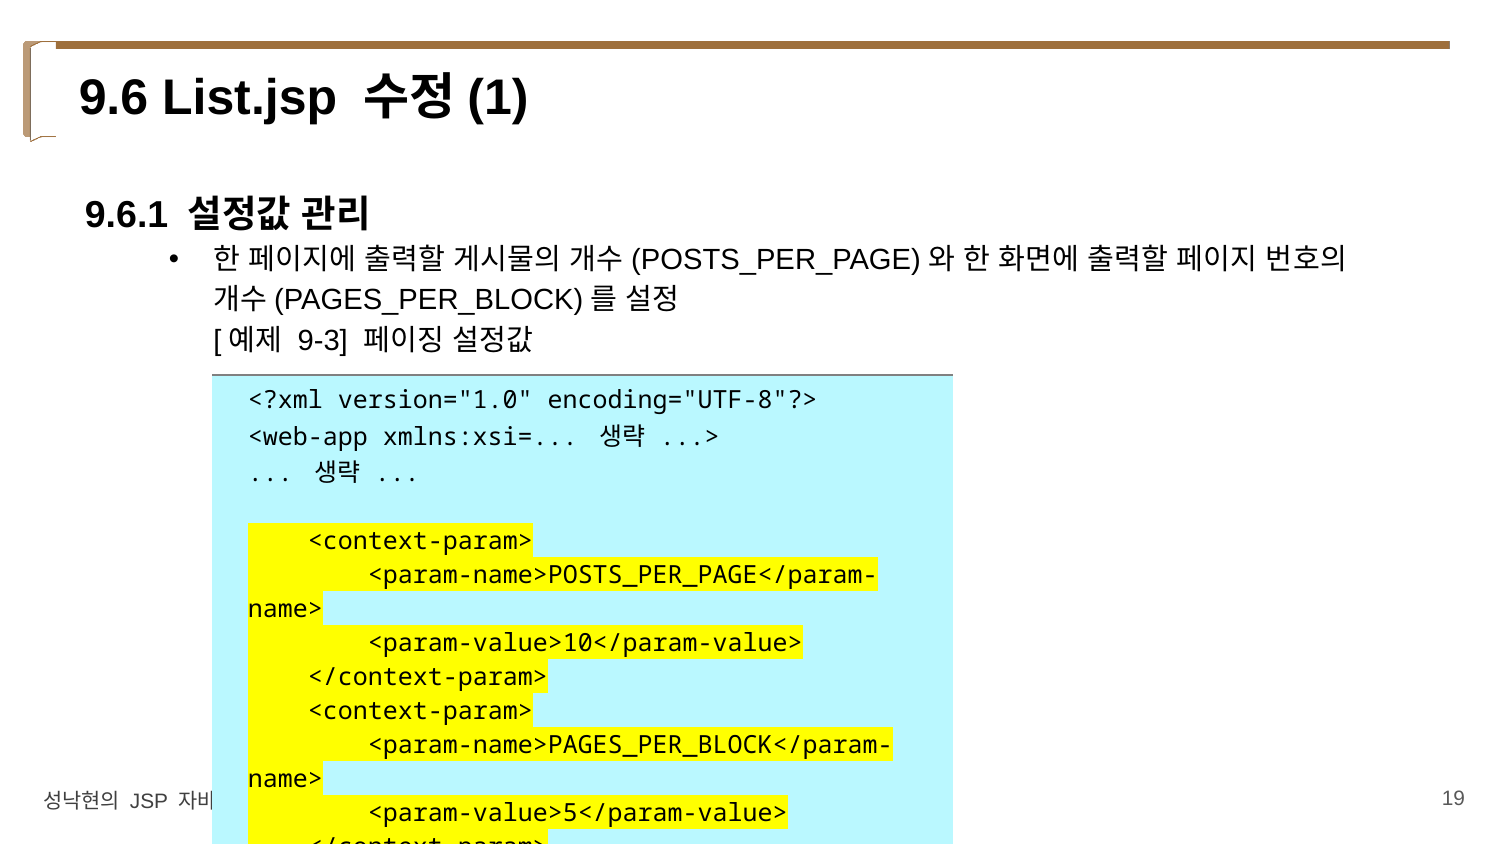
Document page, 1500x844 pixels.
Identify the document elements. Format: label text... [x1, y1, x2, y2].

list 9.6.1 설정값 관리 한 페이지에 출력할 게시물의 개수(POSTS_PER_PAGE)와 한 화면에 출력할 페이지 번호의 개수(PAGES_PER_BLOCK)를 설정 [예제 9-3] 페이징 설정값 [51, 168, 1449, 750]
picture [8, 24, 1462, 155]
table_header <?xml version="1.0" encoding="UTF-8"?> <web-app xmlns:xsi=... 생략 ...> ... 생략 ... <context-param> <param-name>POSTS_PER_PAGE</param-name> <param-value>10</param-value> </context-param> <context-param> <param-name>PAGES_PER_BLOCK</param-name> <param-value>5</param-value> </context-param> </web-app> [212, 376, 953, 844]
slide_number 19 [1389, 764, 1480, 830]
